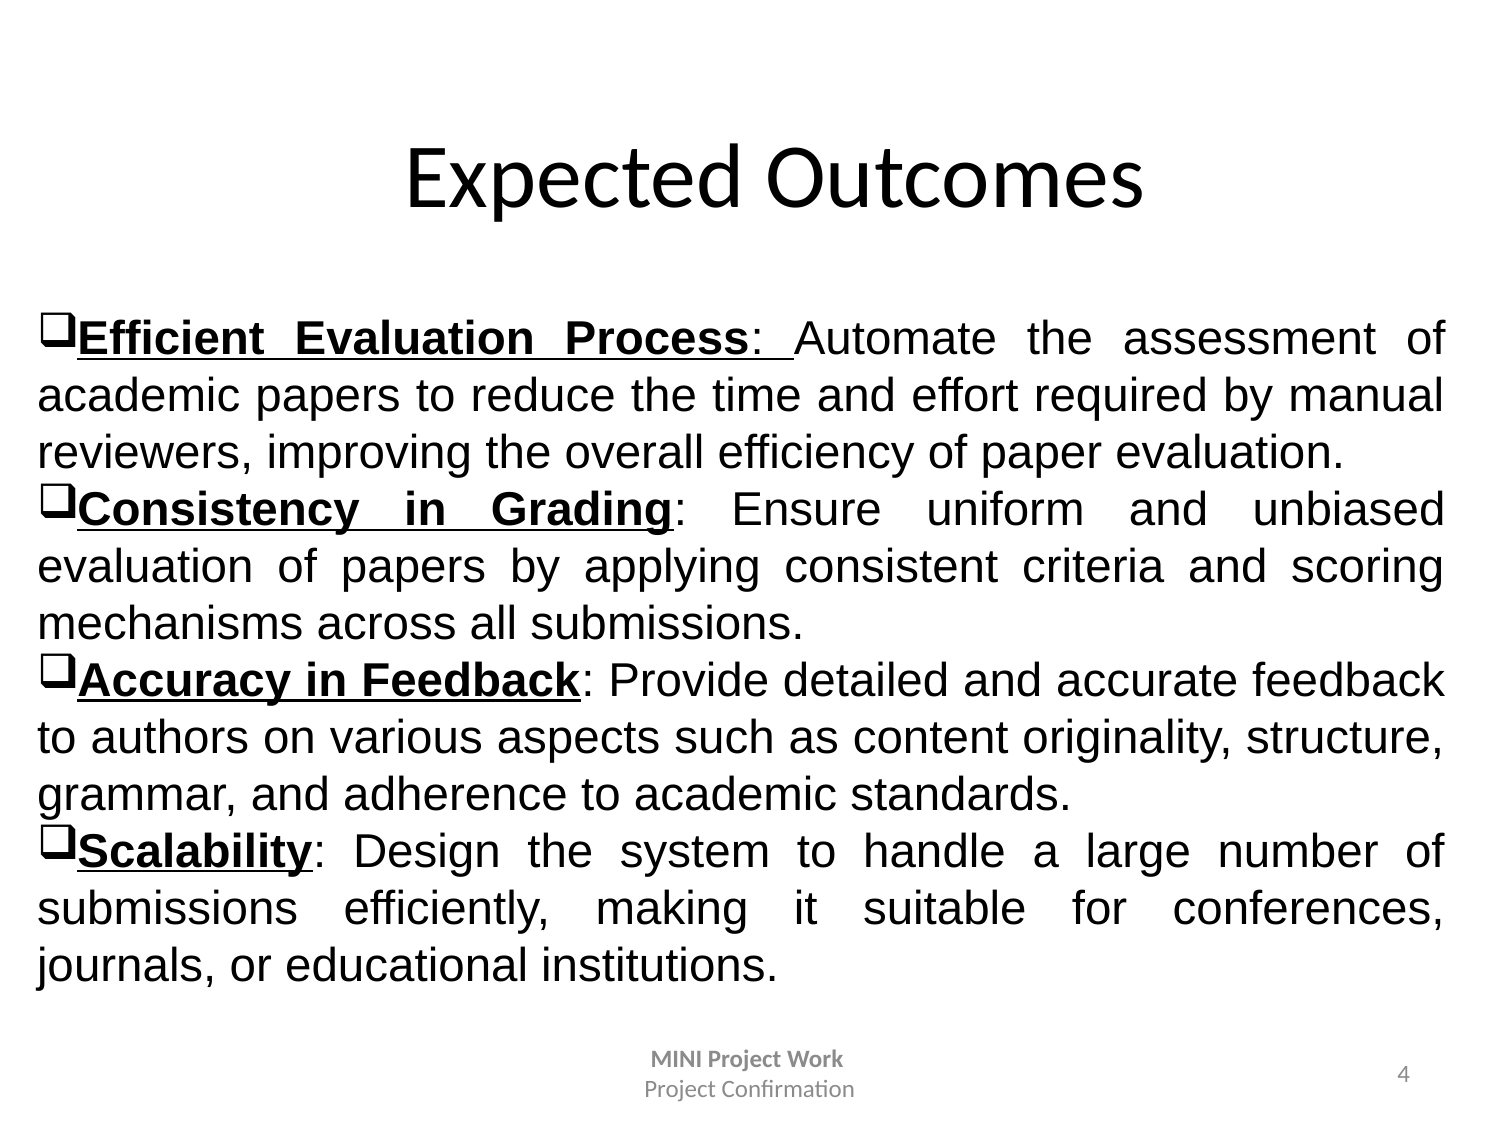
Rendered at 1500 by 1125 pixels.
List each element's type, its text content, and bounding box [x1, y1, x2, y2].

subtitle Efficient Evaluation Process: Automate the assessment of academic papers to reduce the time and effort required by manual reviewers, improving the overall efficiency of paper evaluation. Consistency in Grading: Ensure uniform and unbiased evaluation of papers by applying consistent criteria and scoring mechanisms across all submissions. Accuracy in Feedback: Provide detailed and accurate feedback to authors on various aspects such as content originality, structure, grammar, and adherence to academic standards. Scalability: Design the system to handle a large number of submissions efficiently, making it suitable for conferences, journals, or educational institutions. [22, 299, 1462, 1025]
title Expected Outcomes [137, 50, 1413, 292]
slide_number 4 [1074, 1042, 1425, 1103]
footer MINI Project Work Project Confirmation [512, 1042, 988, 1103]
